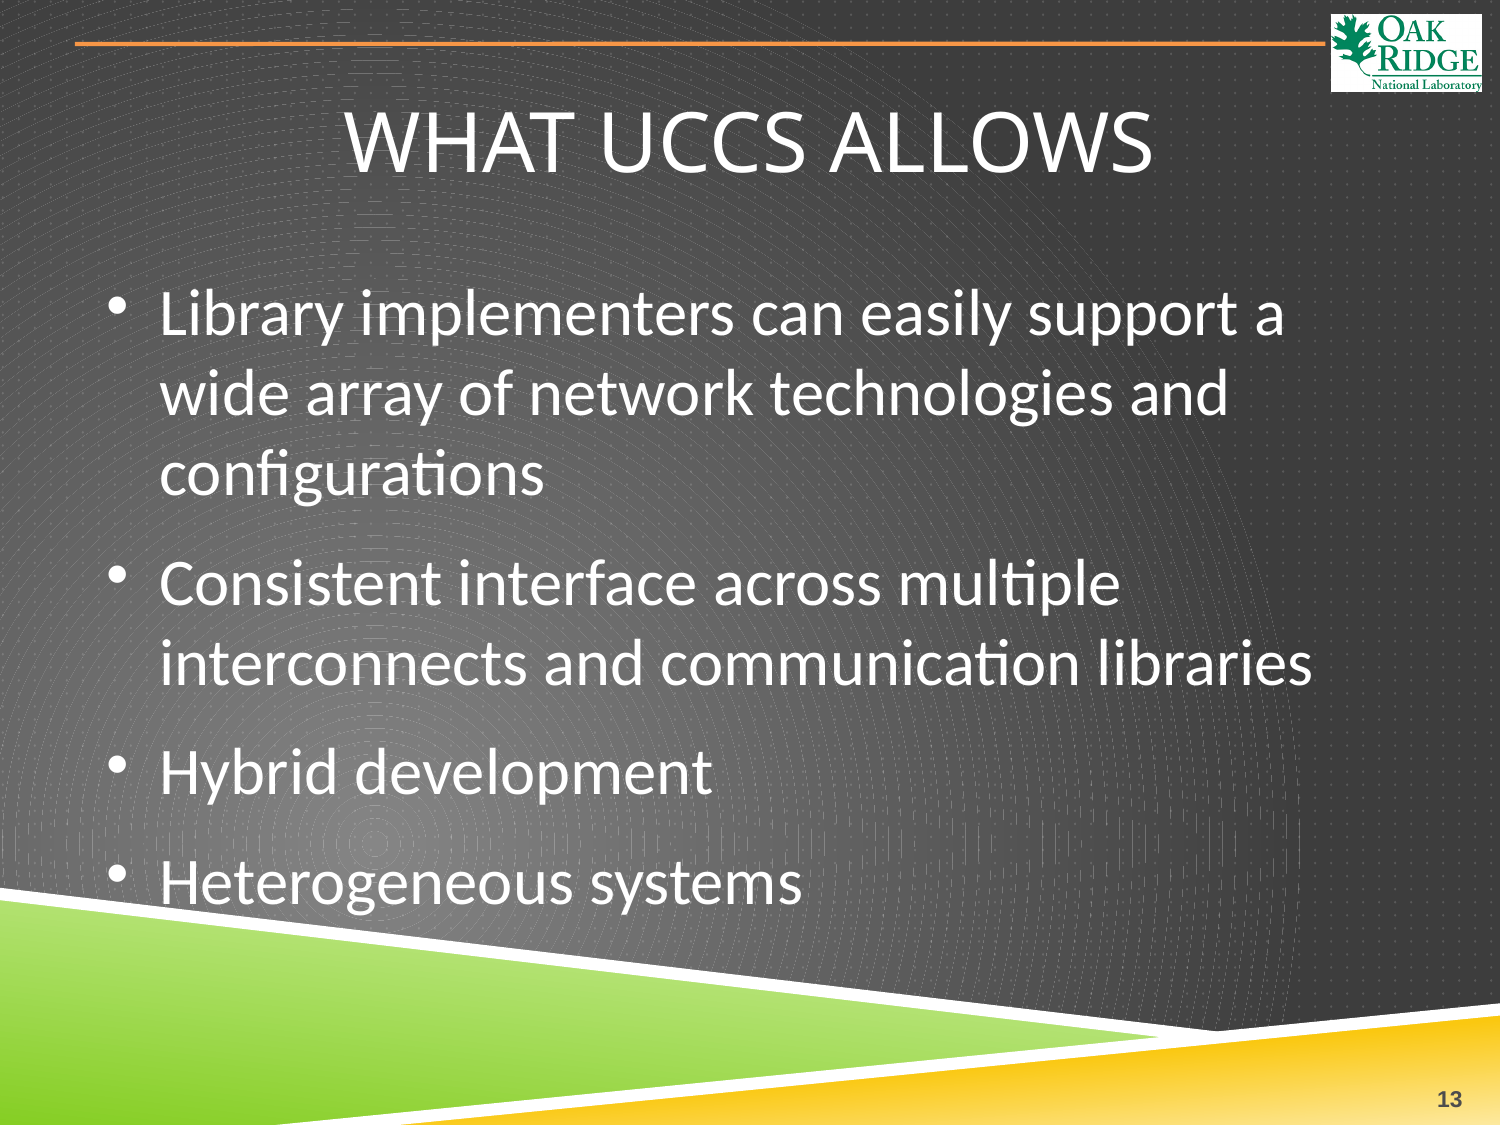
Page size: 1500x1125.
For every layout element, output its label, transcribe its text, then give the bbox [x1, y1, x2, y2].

text_box Library implementers can easily support a wide array of network technologies and configurations Consistent interface across multiple interconnects and communication libraries Hybrid development Heterogeneous systems [74, 262, 1425, 1005]
picture [1331, 13, 1482, 92]
slide_number 13 [1387, 1052, 1463, 1113]
title What UCCS allows [74, 45, 1425, 233]
